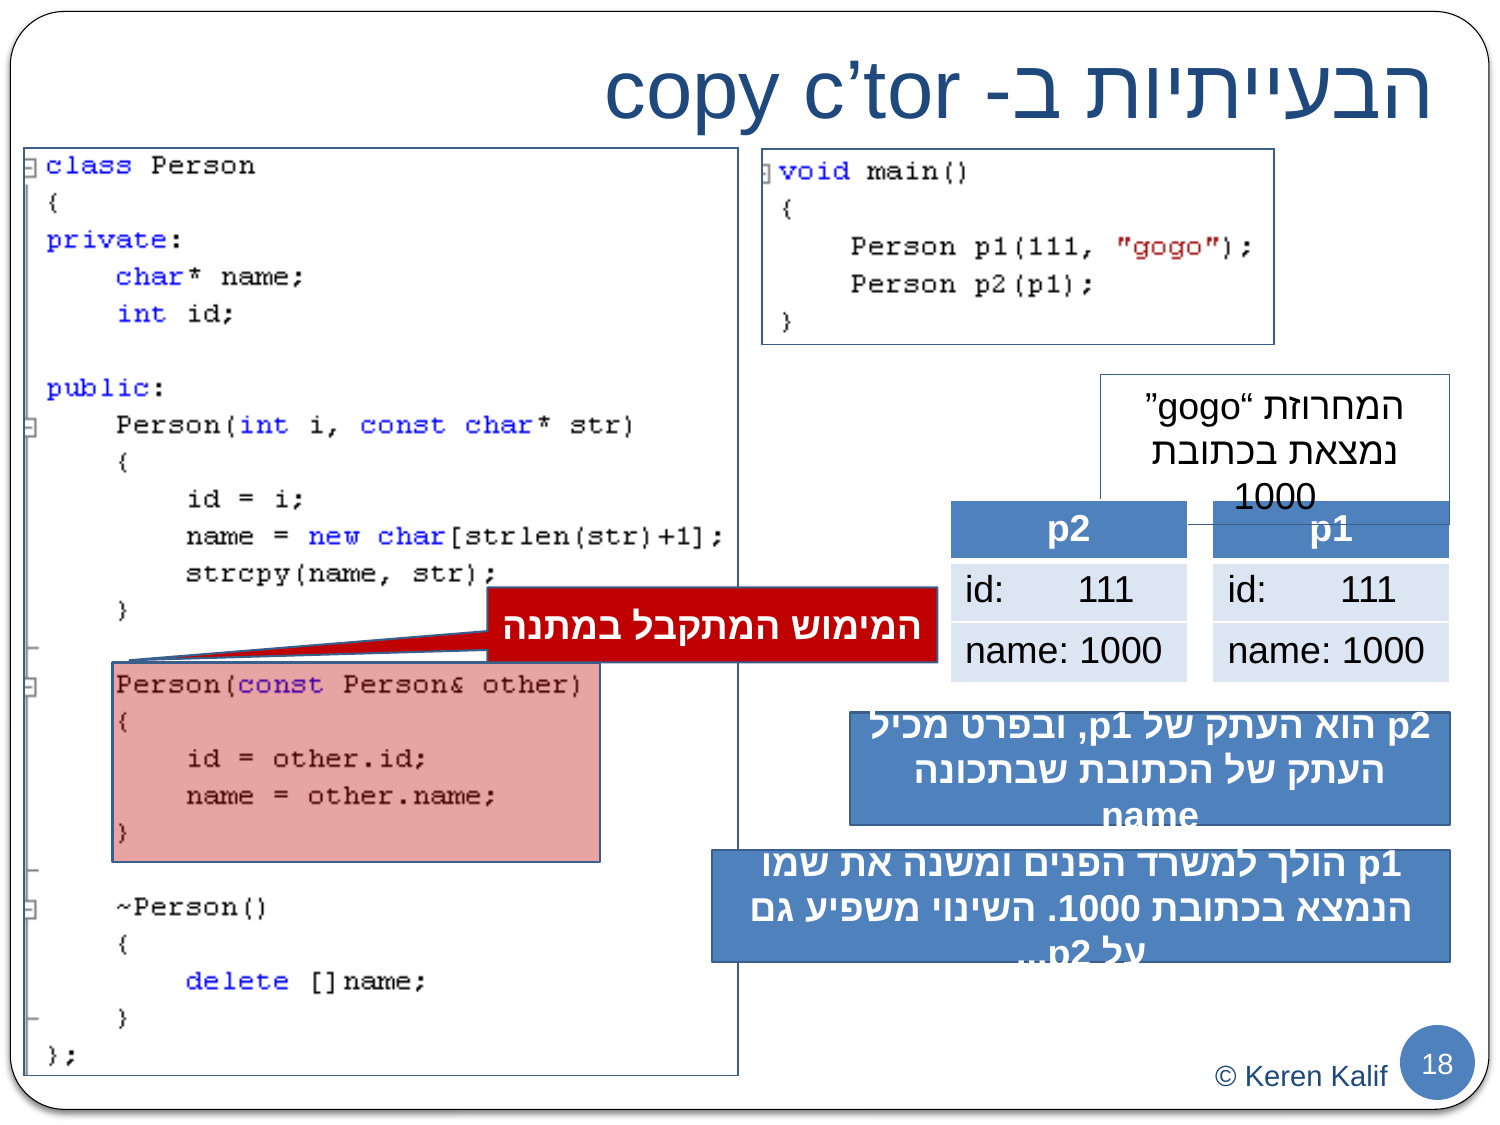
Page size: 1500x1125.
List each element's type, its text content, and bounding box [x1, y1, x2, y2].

footer © Keren Kalif [1200, 1037, 1500, 1113]
picture [24, 148, 738, 1076]
text_box p1 הולך למשרד הפנים ומשנה את שמו הנמצא בכתובת 1000. השינוי משפיע גם על p2... [743, 849, 1451, 963]
table_header p1 [1213, 525, 1449, 558]
text_box p2 הוא העתק של p1, ובפרט מכיל העתק של הכתובת שבתכונה name [849, 711, 1451, 826]
slide_number 18 [1399, 1024, 1475, 1100]
text_box המחרוזת “gogo” נמצאת בכתובת 1000 [1100, 374, 1450, 525]
table_cell id: 111 [951, 564, 1187, 621]
table_cell name: 1000 [951, 623, 1187, 682]
table_cell id: 111 [1213, 564, 1449, 621]
picture [762, 149, 1274, 344]
table_cell name: 1000 [1213, 623, 1449, 682]
text_box המימוש המתקבל במתנה [743, 586, 939, 664]
table_header p2 [951, 501, 1187, 558]
title הבעייתיות ב- copy c’tor [49, 0, 1451, 151]
